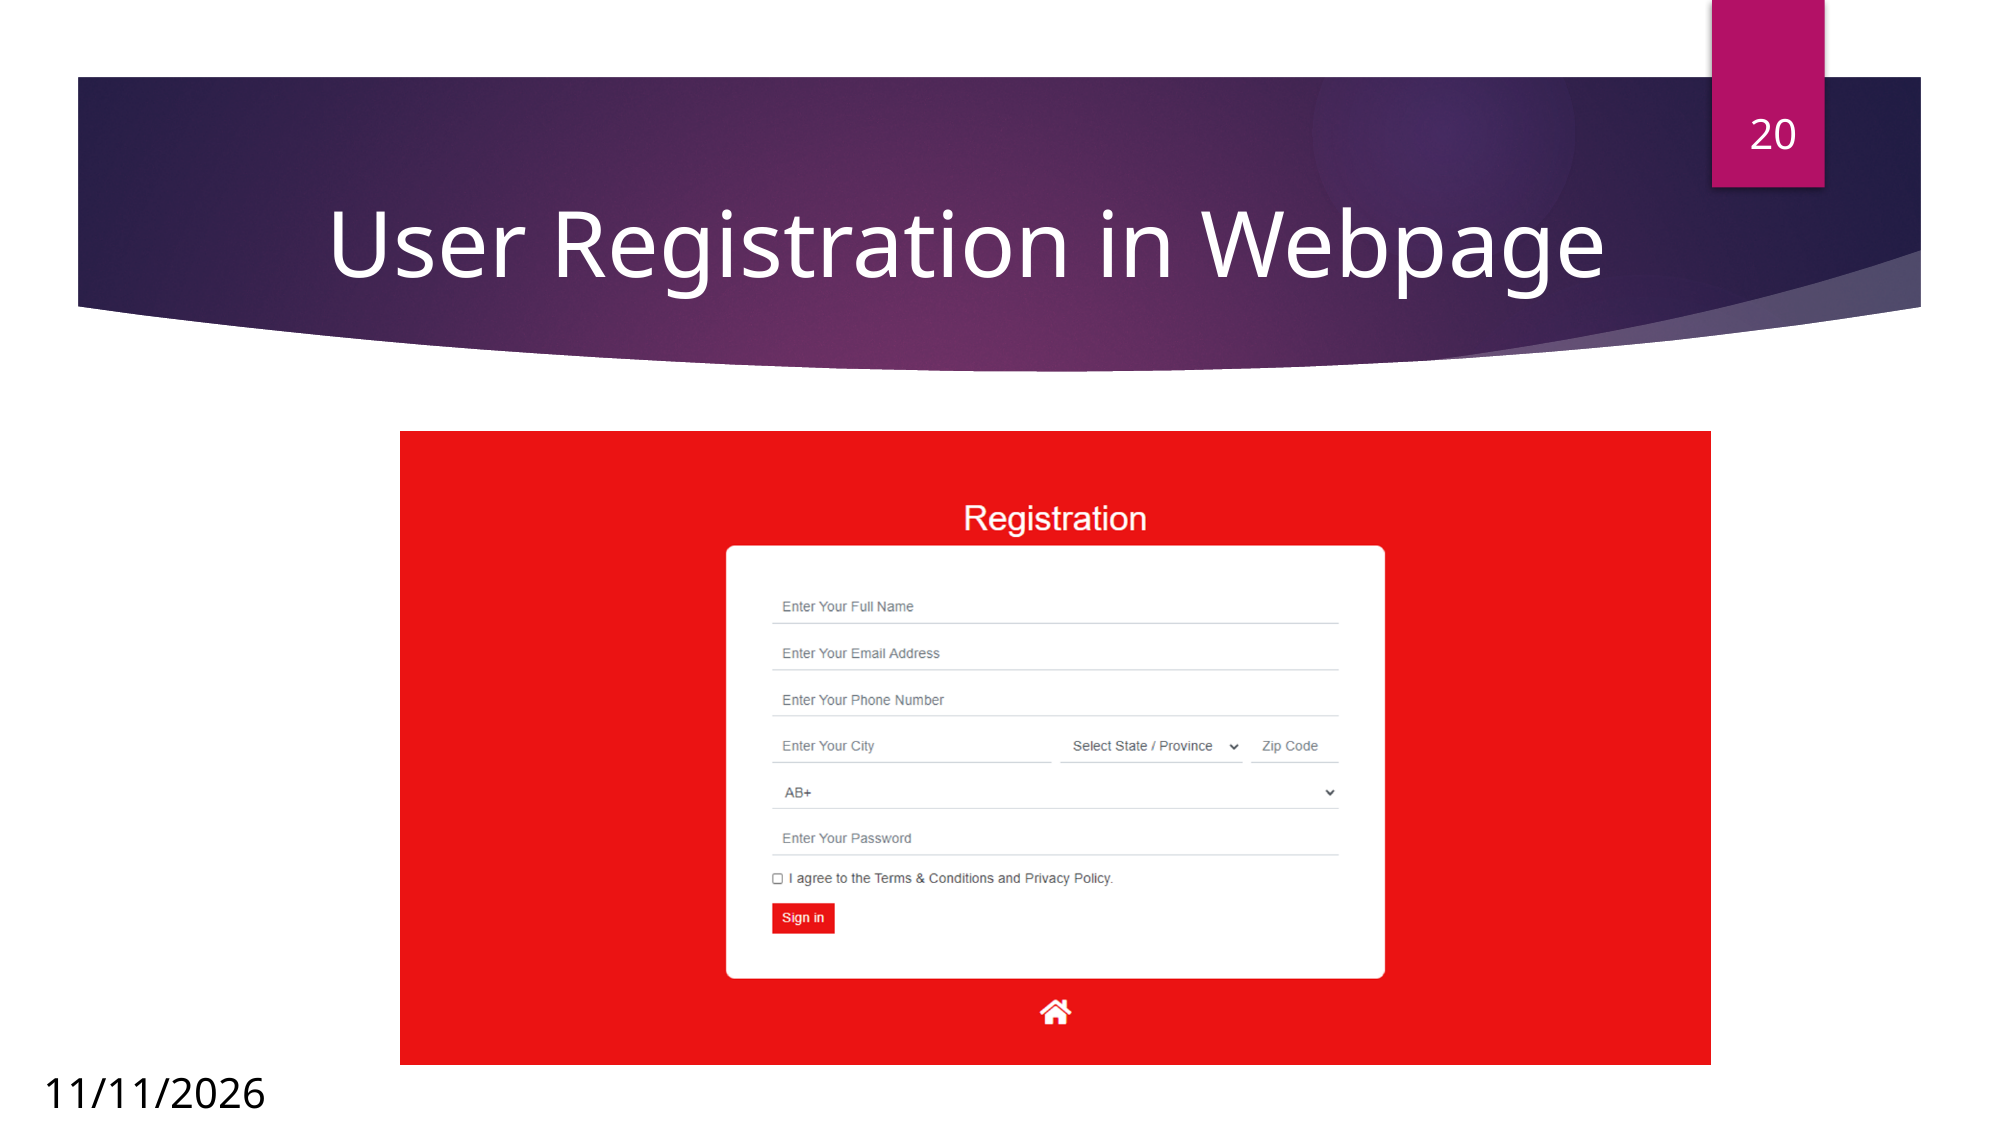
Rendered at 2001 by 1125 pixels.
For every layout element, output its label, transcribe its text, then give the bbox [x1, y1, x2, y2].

slide_number 20 [1710, 105, 1837, 166]
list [399, 430, 1711, 1066]
title User Registration in Webpage [248, 135, 1711, 346]
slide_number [0, 1065, 282, 1125]
